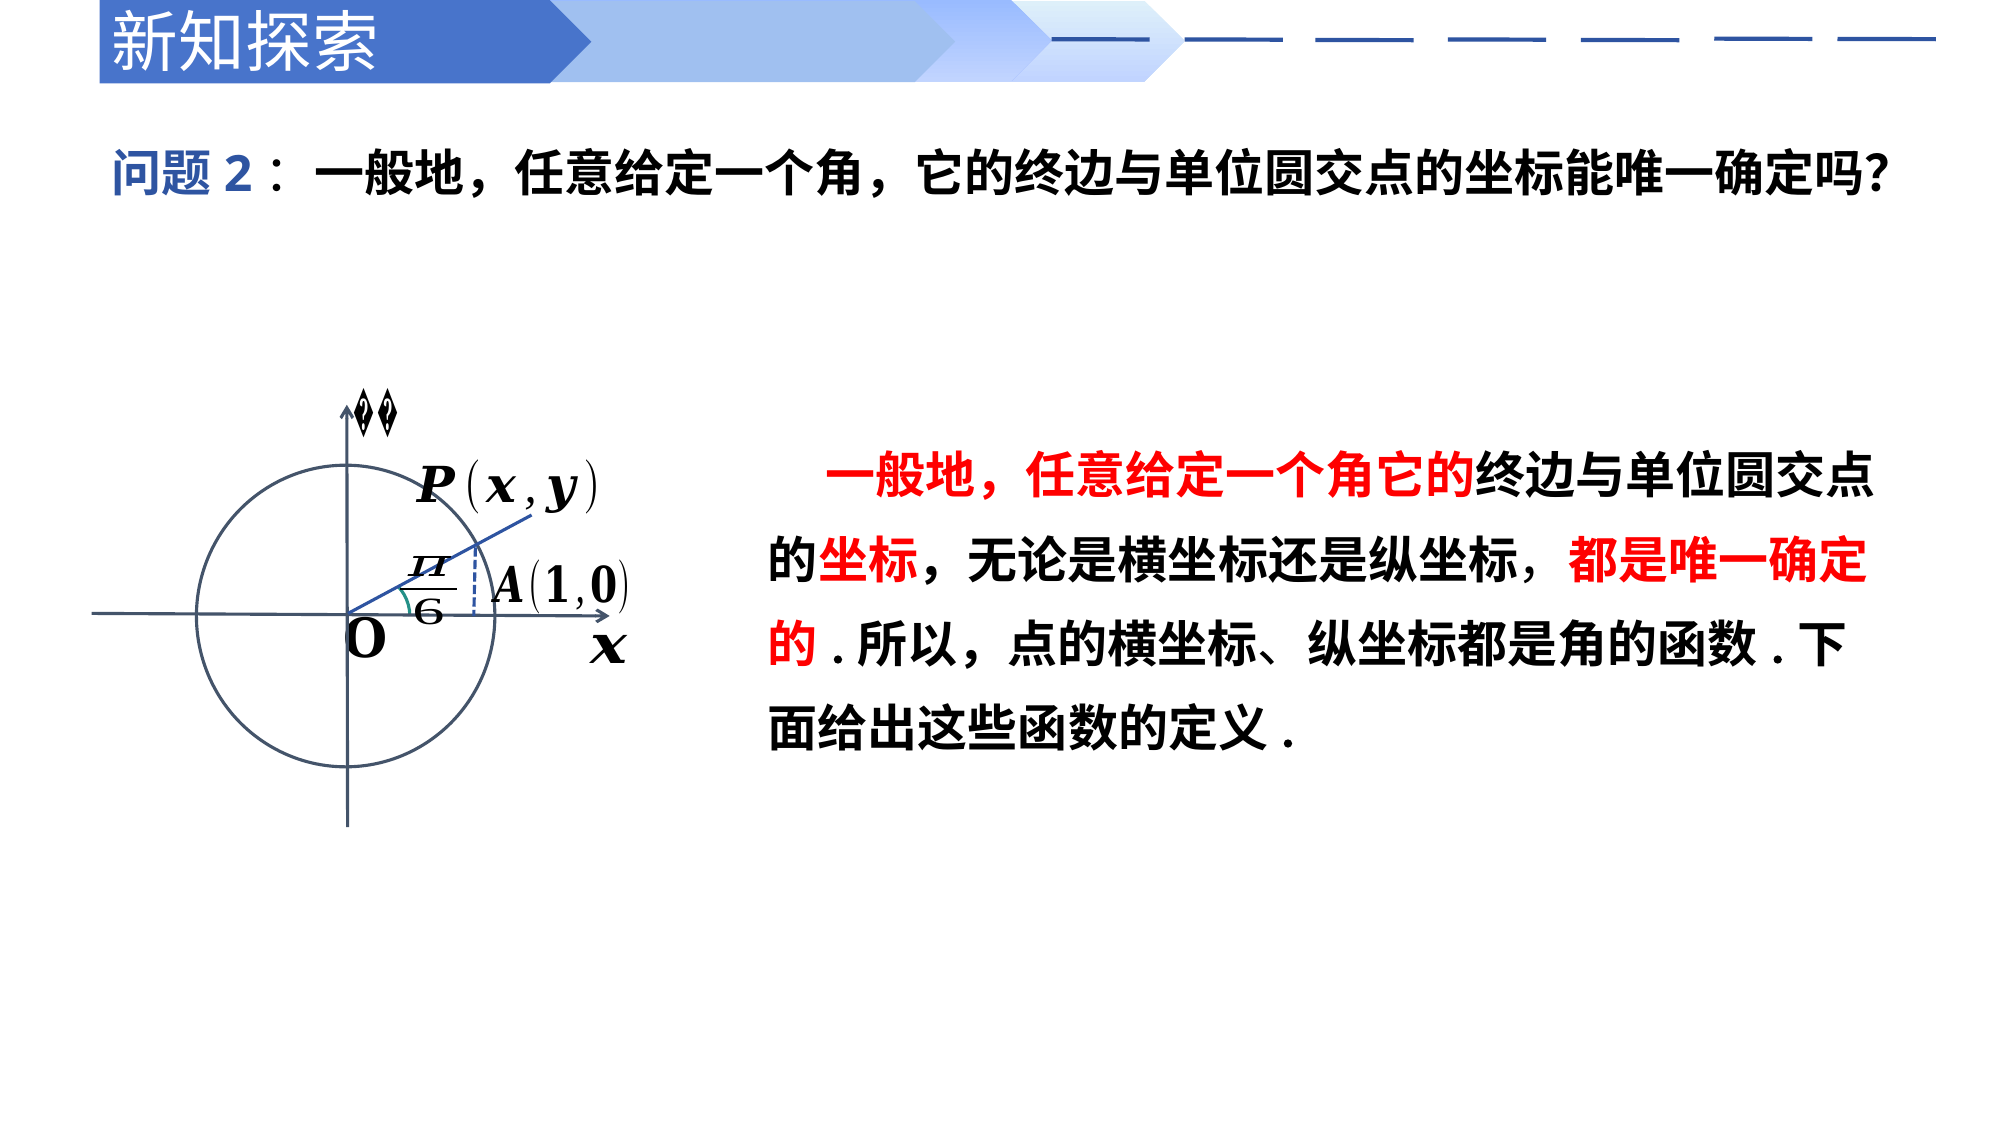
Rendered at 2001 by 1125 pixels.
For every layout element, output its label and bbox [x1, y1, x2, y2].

text_box [96, 0, 1937, 89]
text_box [752, 412, 1897, 768]
text_box [91, 380, 632, 828]
